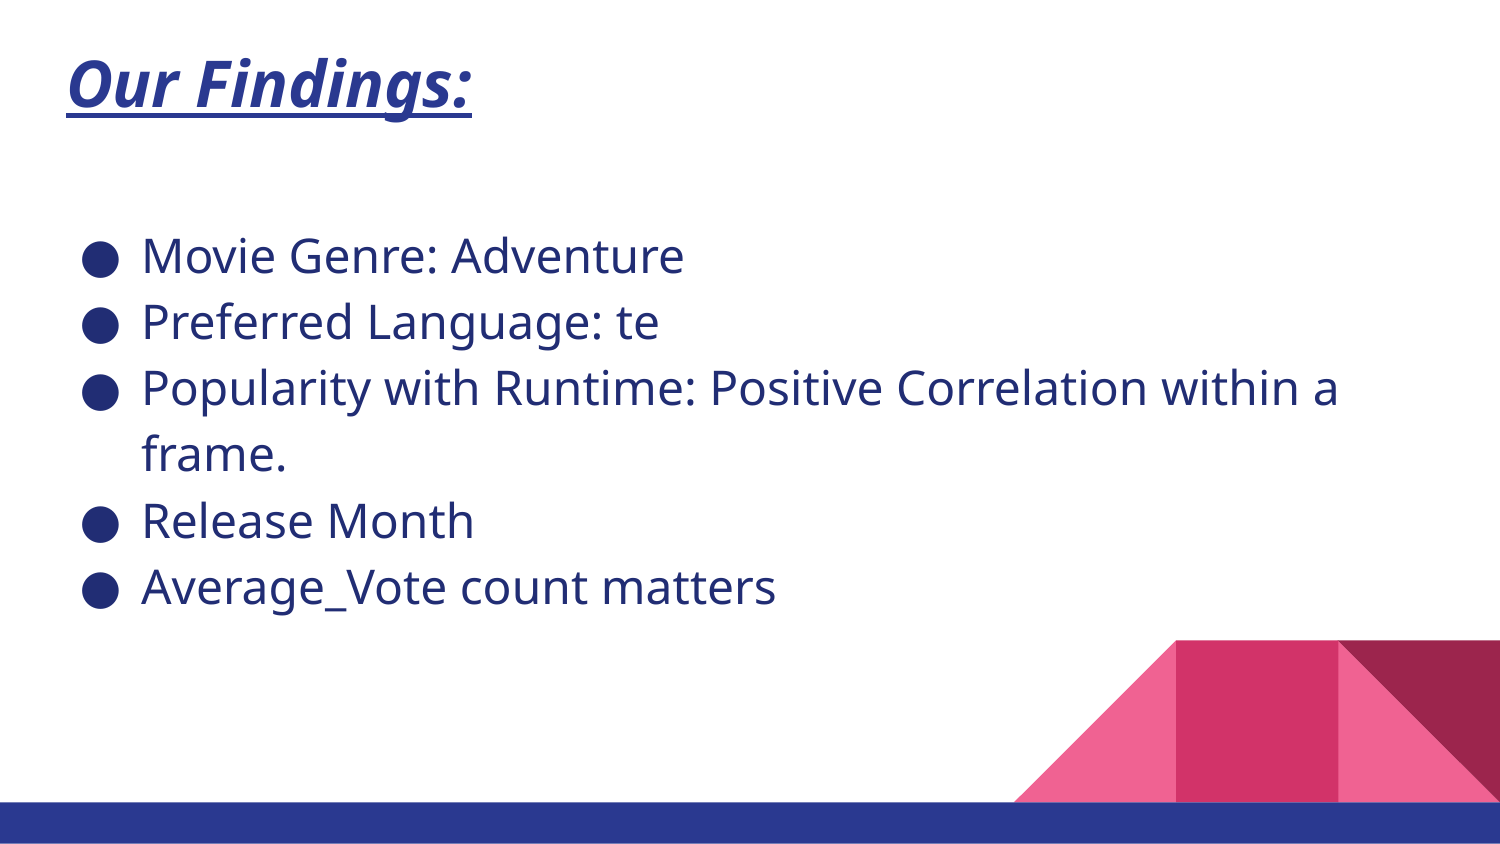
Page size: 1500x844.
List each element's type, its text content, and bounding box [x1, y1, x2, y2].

title Our Findings: [51, 28, 1449, 125]
list Movie Genre: Adventure Preferred Language: te Popularity with Runtime: Positive Correlation within a frame. Release Month Average_Vote count matters [51, 201, 1449, 750]
